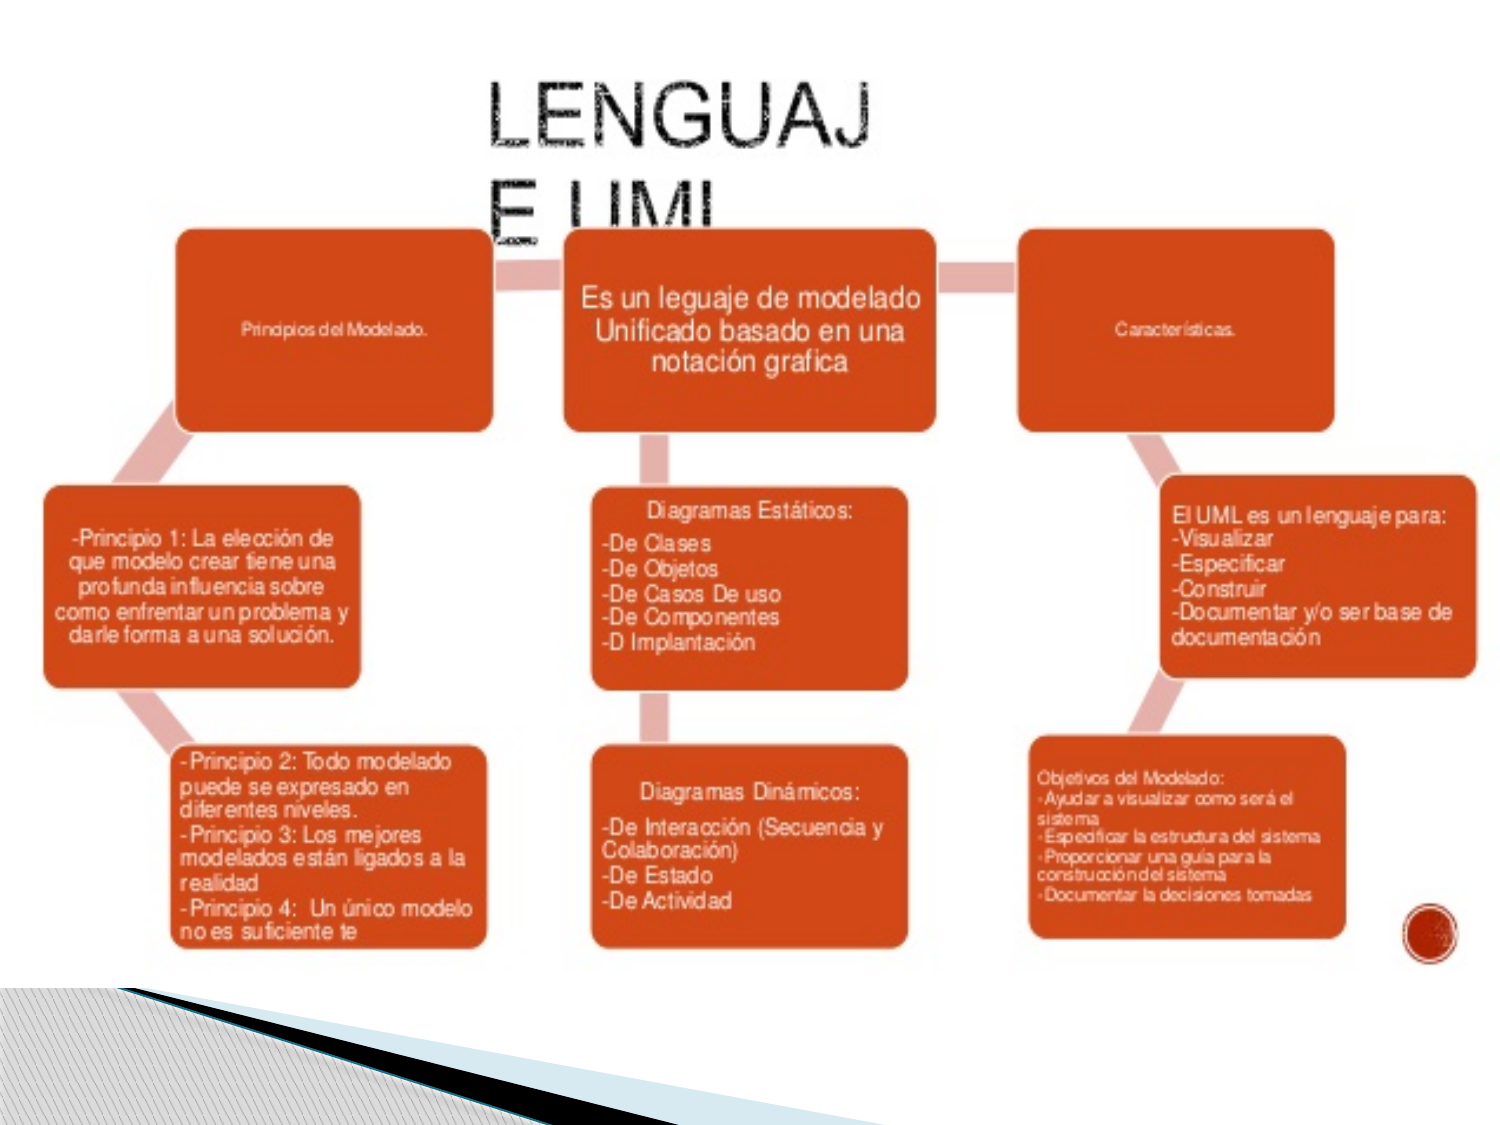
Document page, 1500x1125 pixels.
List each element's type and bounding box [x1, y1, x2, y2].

list [0, 77, 1500, 988]
